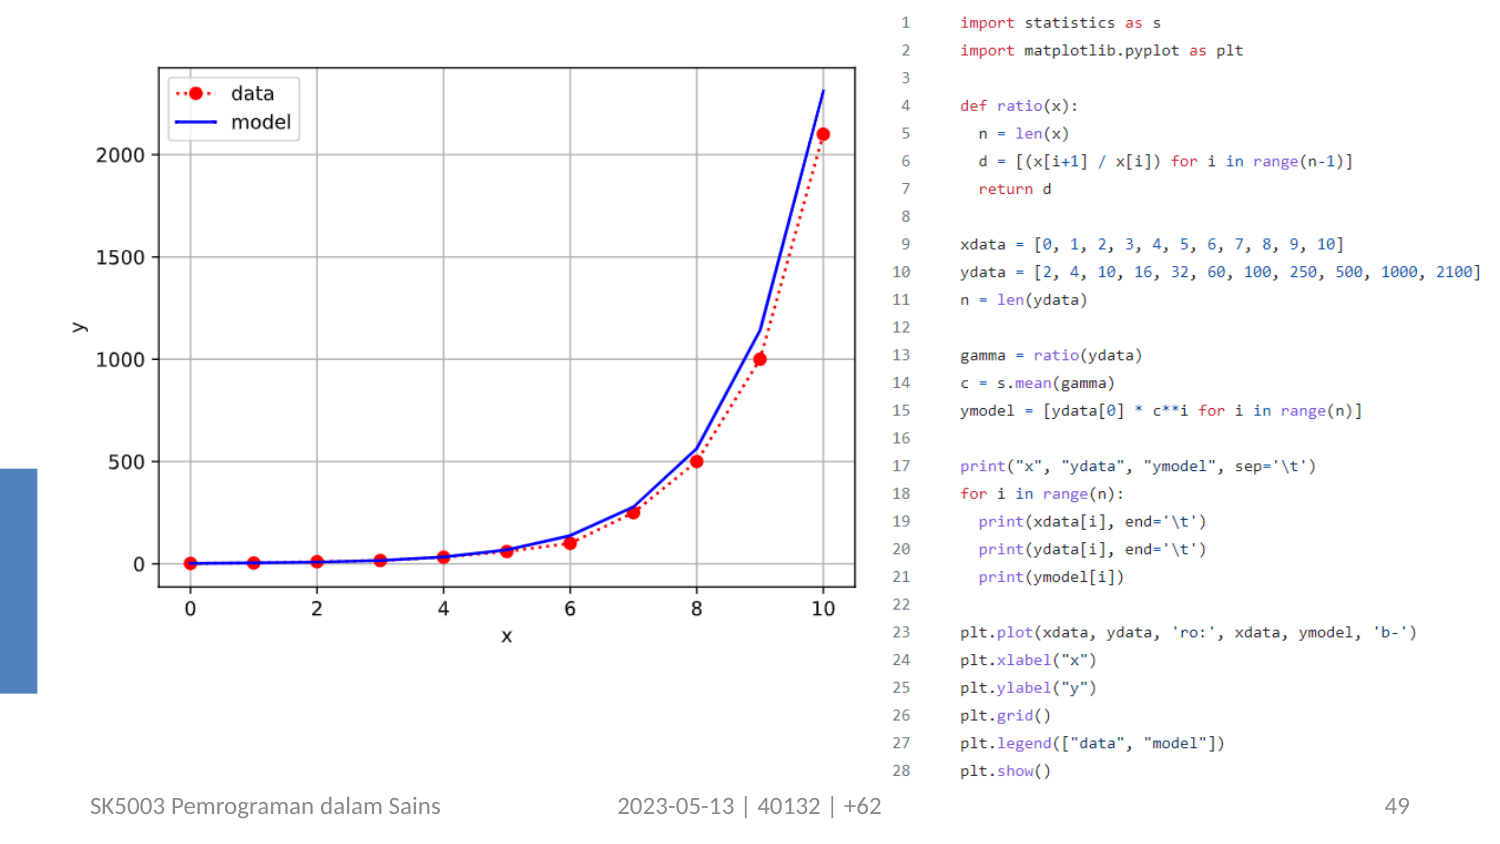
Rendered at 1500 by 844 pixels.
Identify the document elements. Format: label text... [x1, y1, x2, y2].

footer 2023-05-13 | 40132 | +62 [512, 782, 988, 827]
picture [886, 9, 1488, 786]
picture [62, 59, 868, 653]
slide_number SK5003 Pemrograman dalam Sains [75, 782, 463, 827]
slide_number 49 [1074, 794, 1425, 827]
